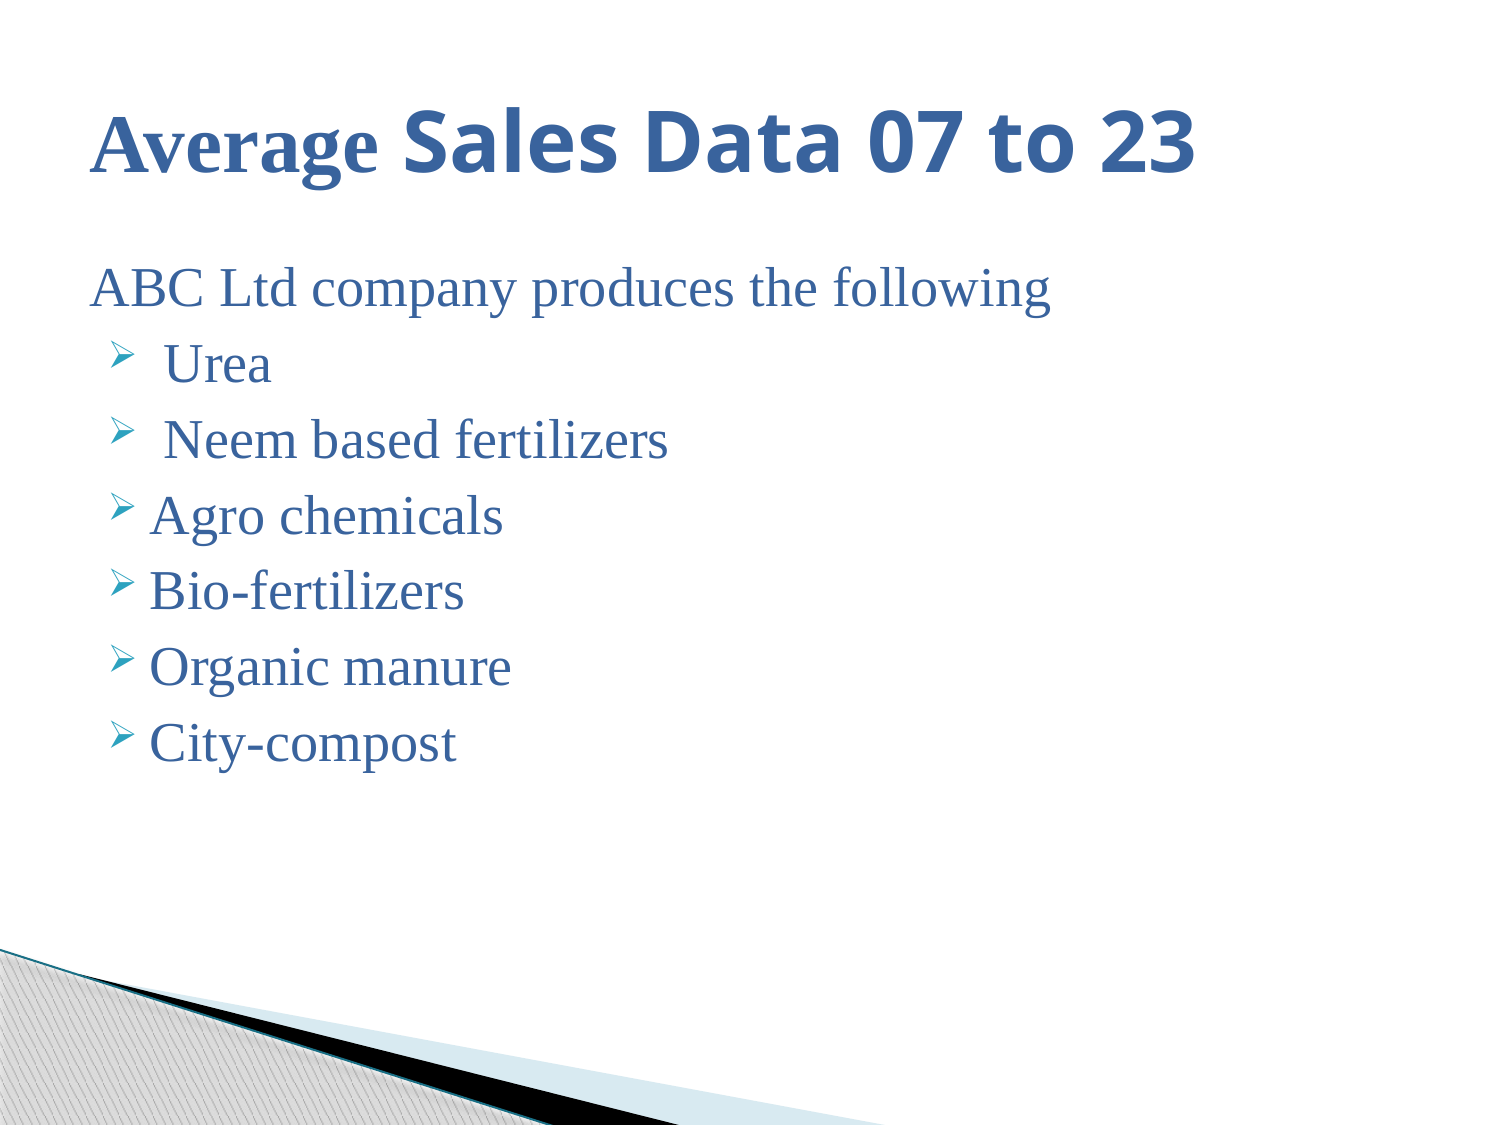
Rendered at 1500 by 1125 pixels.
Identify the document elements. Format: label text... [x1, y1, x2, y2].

list ABC Ltd company produces the following Urea Neem based fertilizers Agro chemicals Bio-fertilizers Organic manure City-compost [75, 243, 1425, 986]
title Average Sales Data 07 to 23 [75, 45, 1425, 233]
